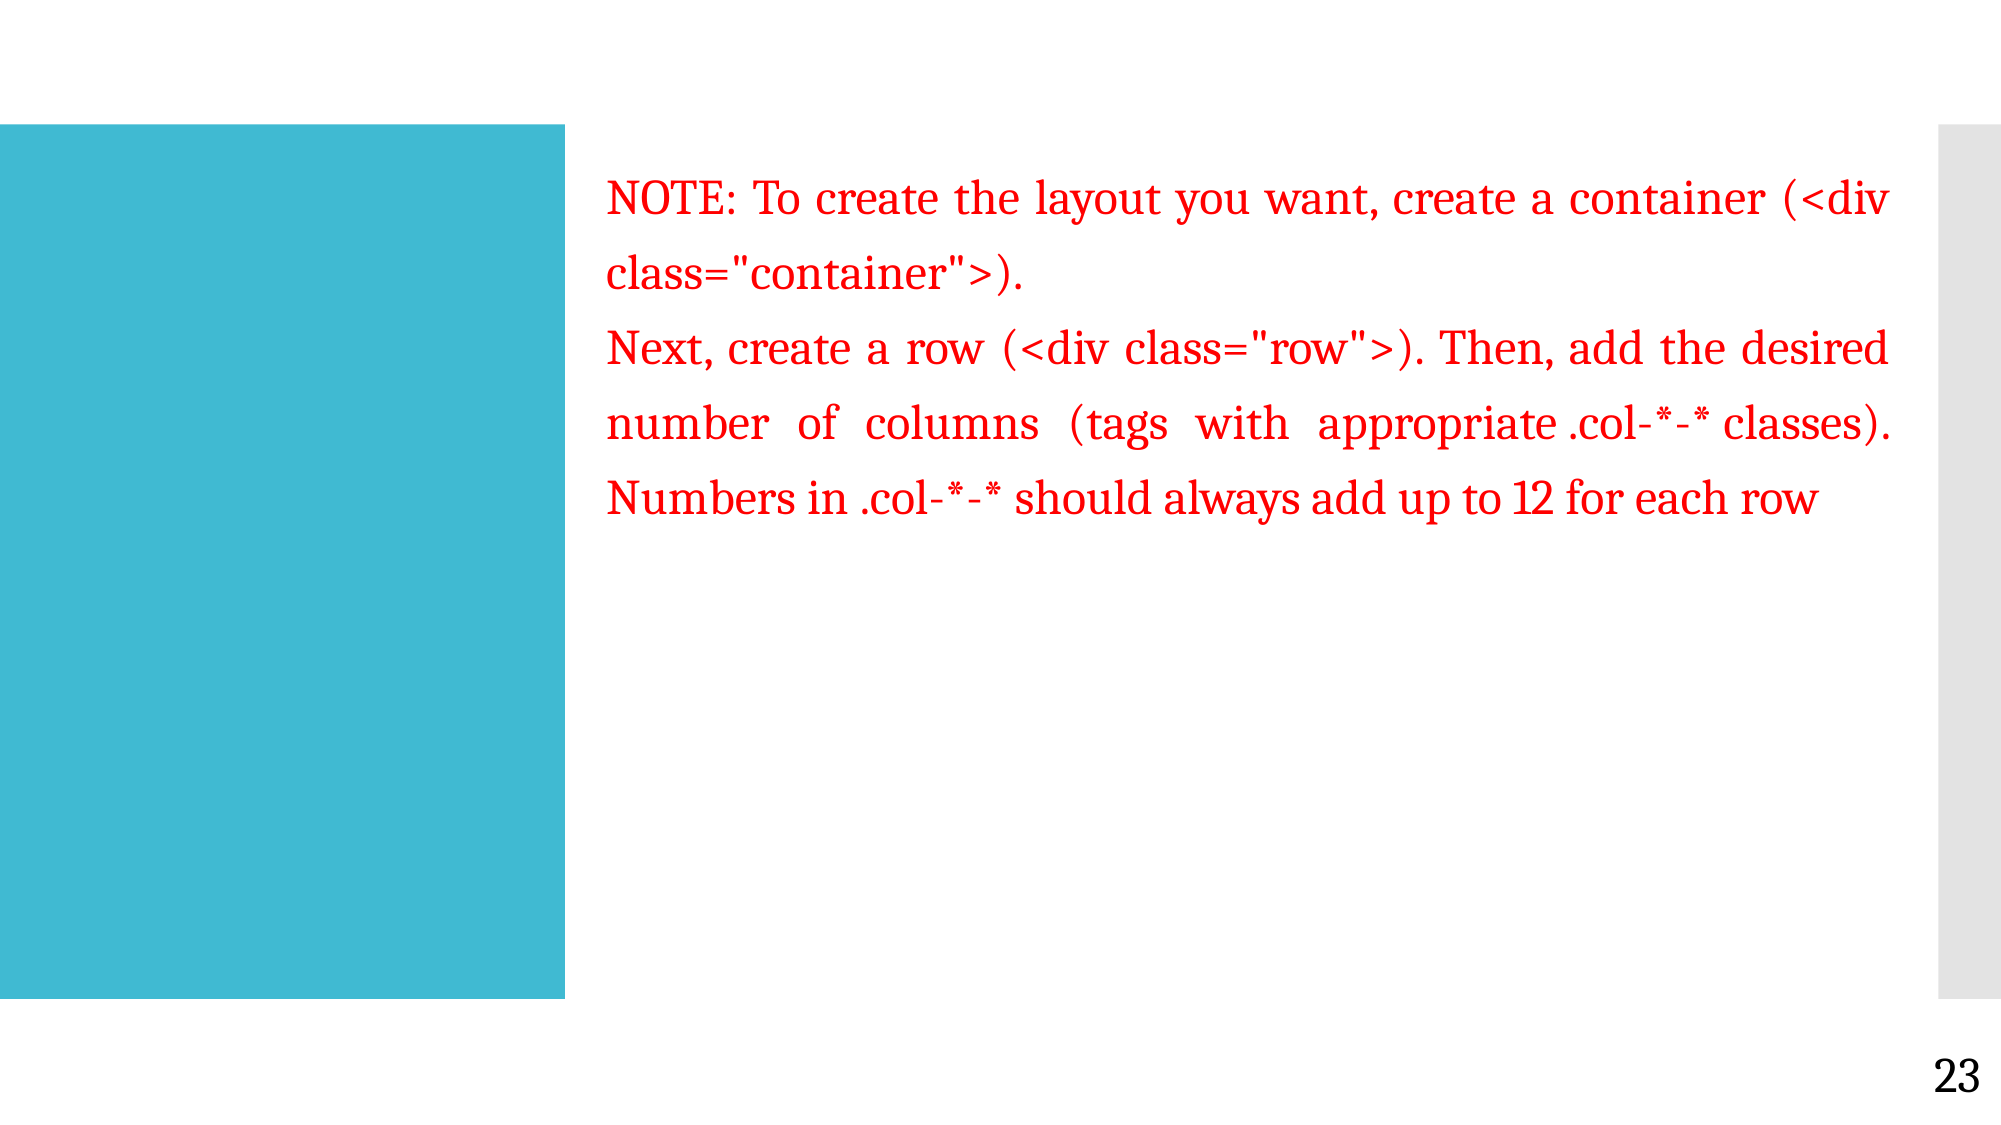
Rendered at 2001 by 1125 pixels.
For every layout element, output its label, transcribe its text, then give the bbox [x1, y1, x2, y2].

list NOTE: To create the layout you want, create a container (<div class="container">). Next, create a row (<div class="row">). Then, add the desired number of columns (tags with appropriate .col-*-* classes). Numbers in .col-*-* should always add up to 12 for each row [591, 141, 1906, 982]
slide_number 23 [1744, 1042, 1996, 1103]
